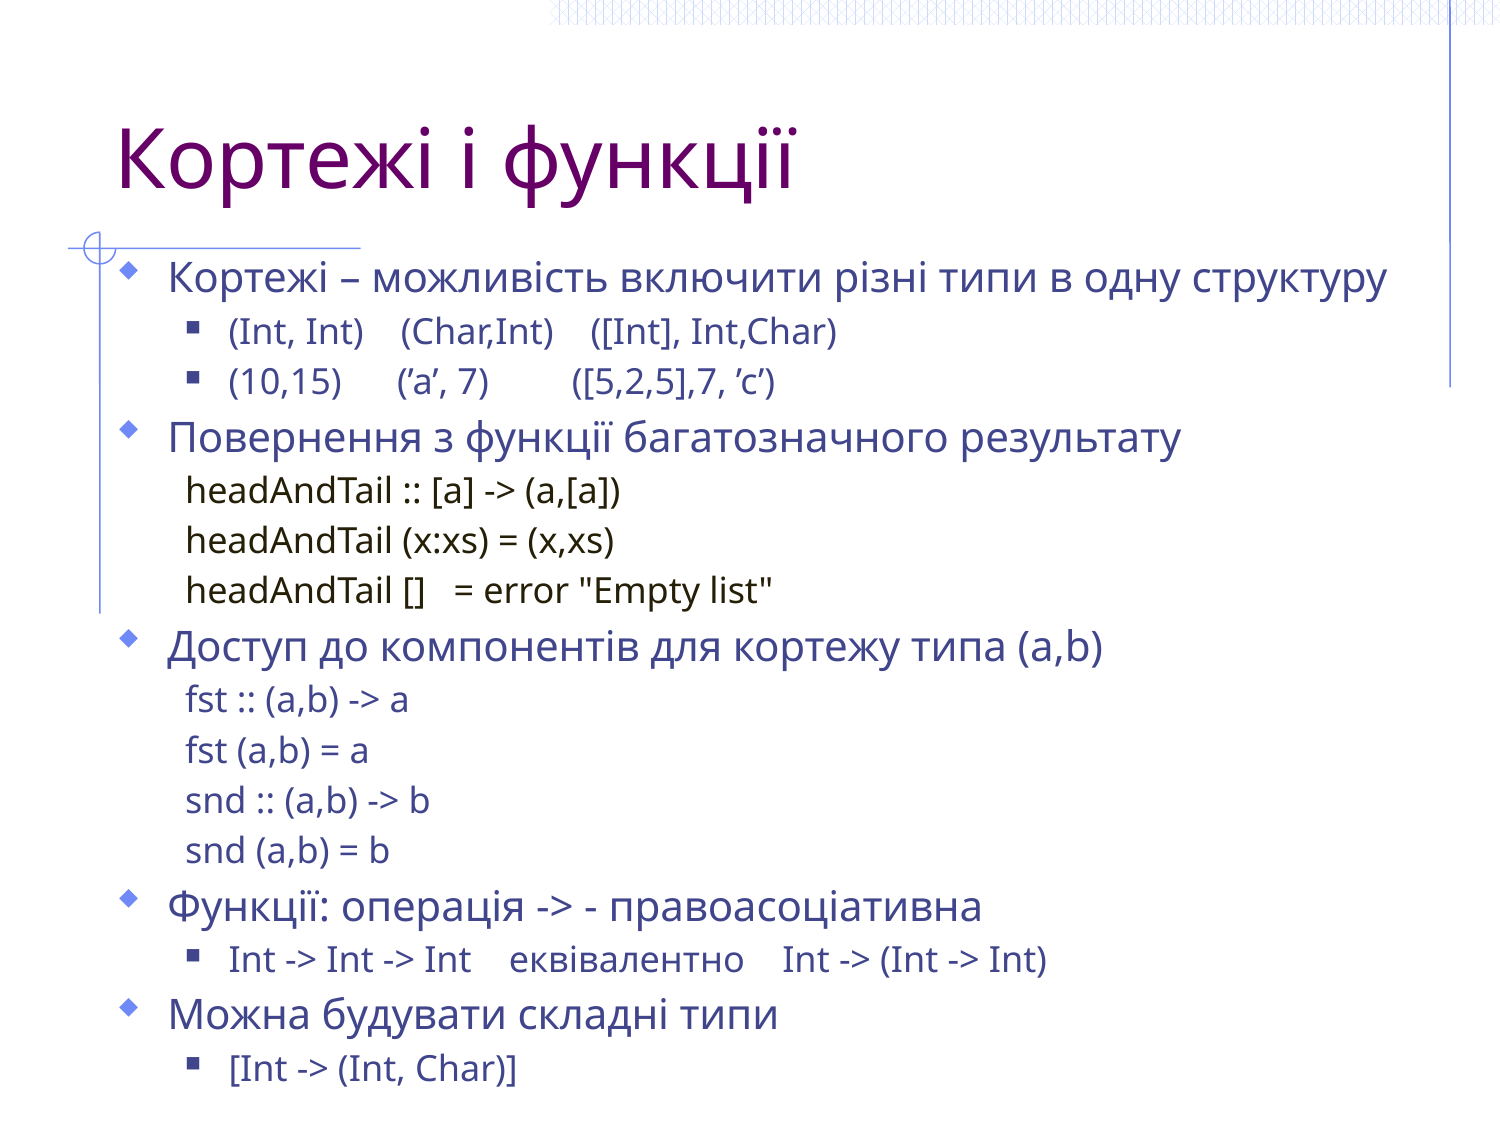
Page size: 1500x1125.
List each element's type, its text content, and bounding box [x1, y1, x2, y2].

list Кортежі – можливість включити різні типи в одну структуру (Int, Int) (Char,Int) ([Int], Int,Char) (10,15) (’a’, 7) ([5,2,5],7, ’c’) Повернення з функції багатозначного результату headAndTail :: [a] -> (a,[a]) headAndTail (x:xs) = (x,xs) headAndTail [] = error "Empty list" Доступ до компонентів для кортежу типа (a,b) fst :: (a,b) -> a fst (a,b) = a snd :: (a,b) -> b snd (a,b) = b Функції: операція -> - правоасоціативна Int -> Int -> Int еквівалентно Int -> (Int -> Int) Можна будувати складні типи [Int -> (Int, Char)] [100, 243, 1459, 1102]
title Кортежі і функції [99, 75, 1375, 213]
